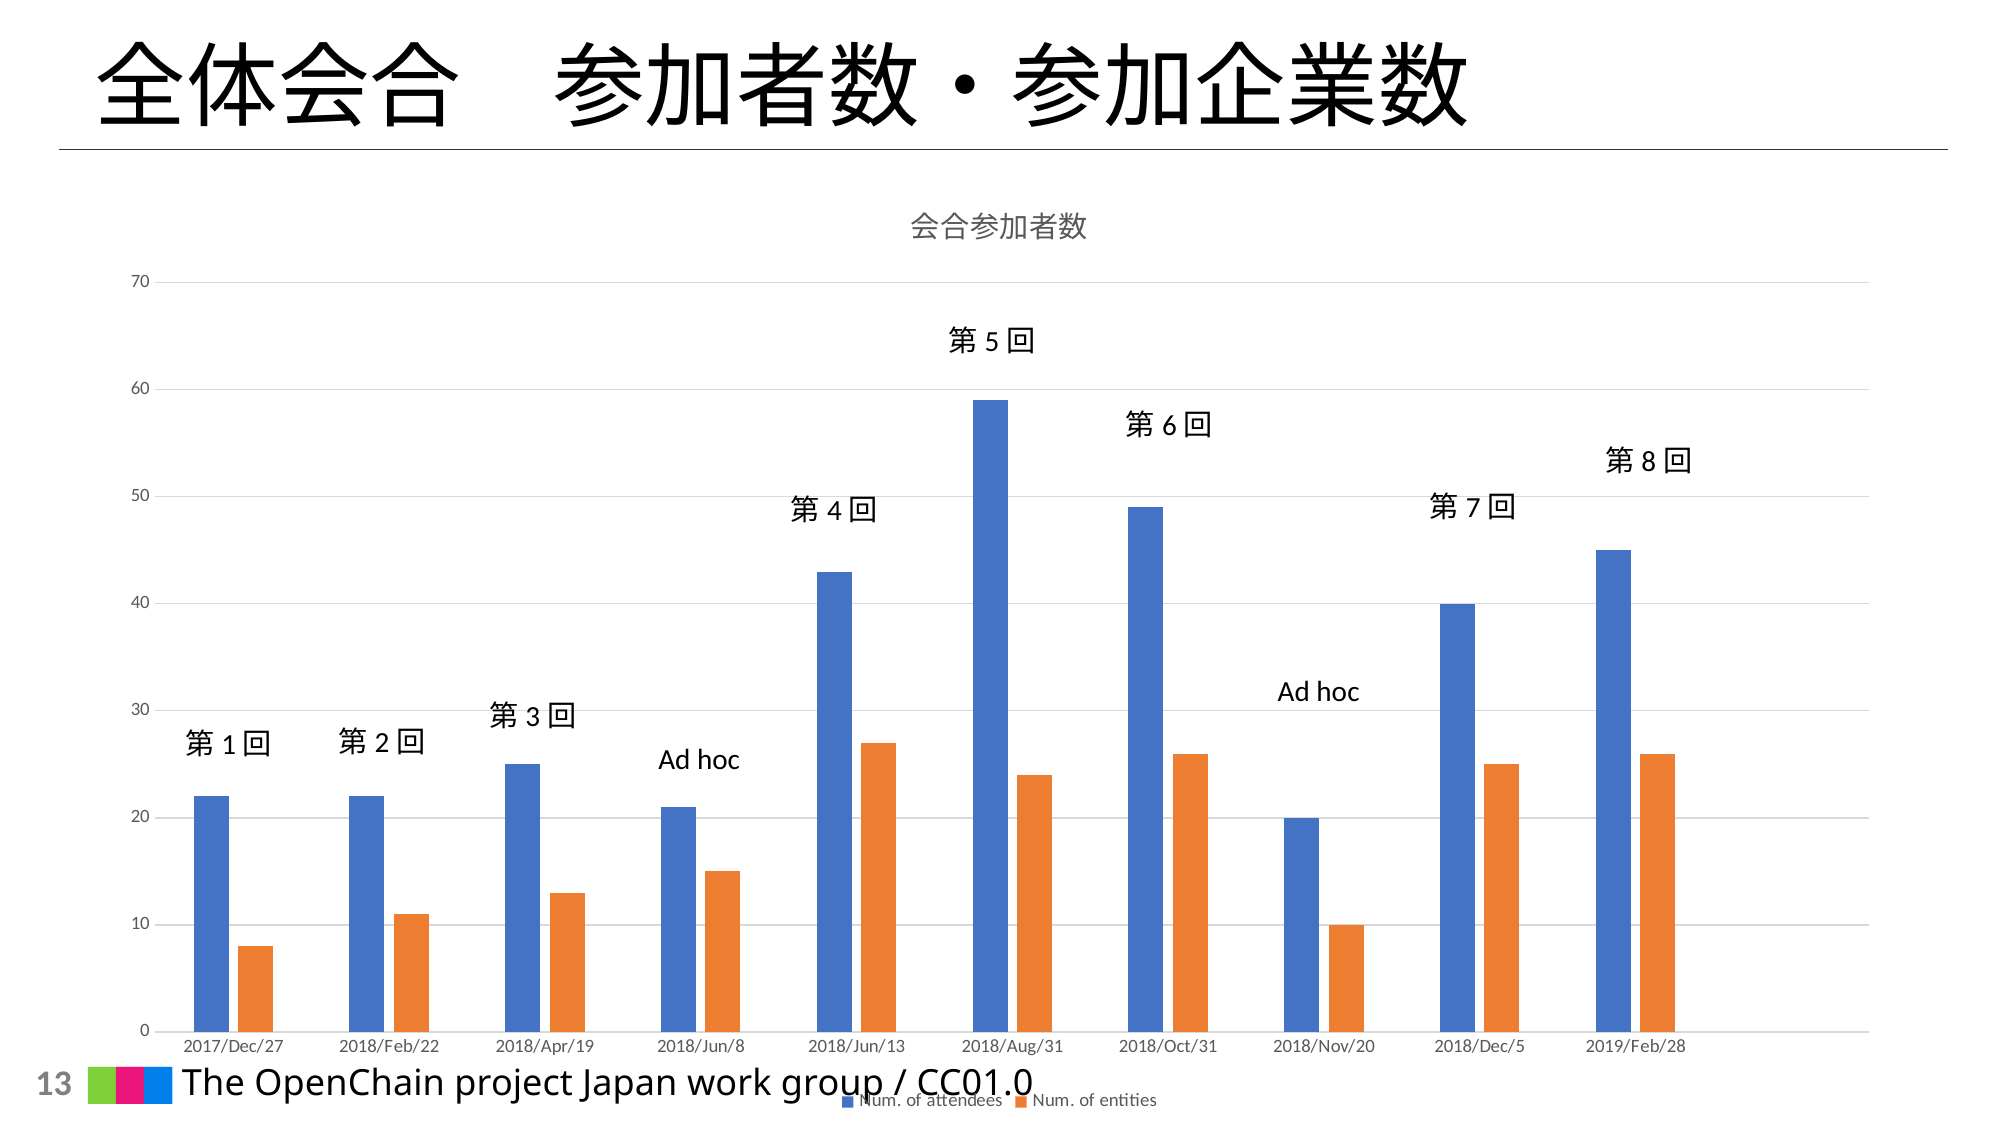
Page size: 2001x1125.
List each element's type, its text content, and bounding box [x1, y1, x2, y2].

title 全体会合 参加者数・参加企業数 [94, 7, 1906, 138]
chart [94, 167, 1906, 1118]
